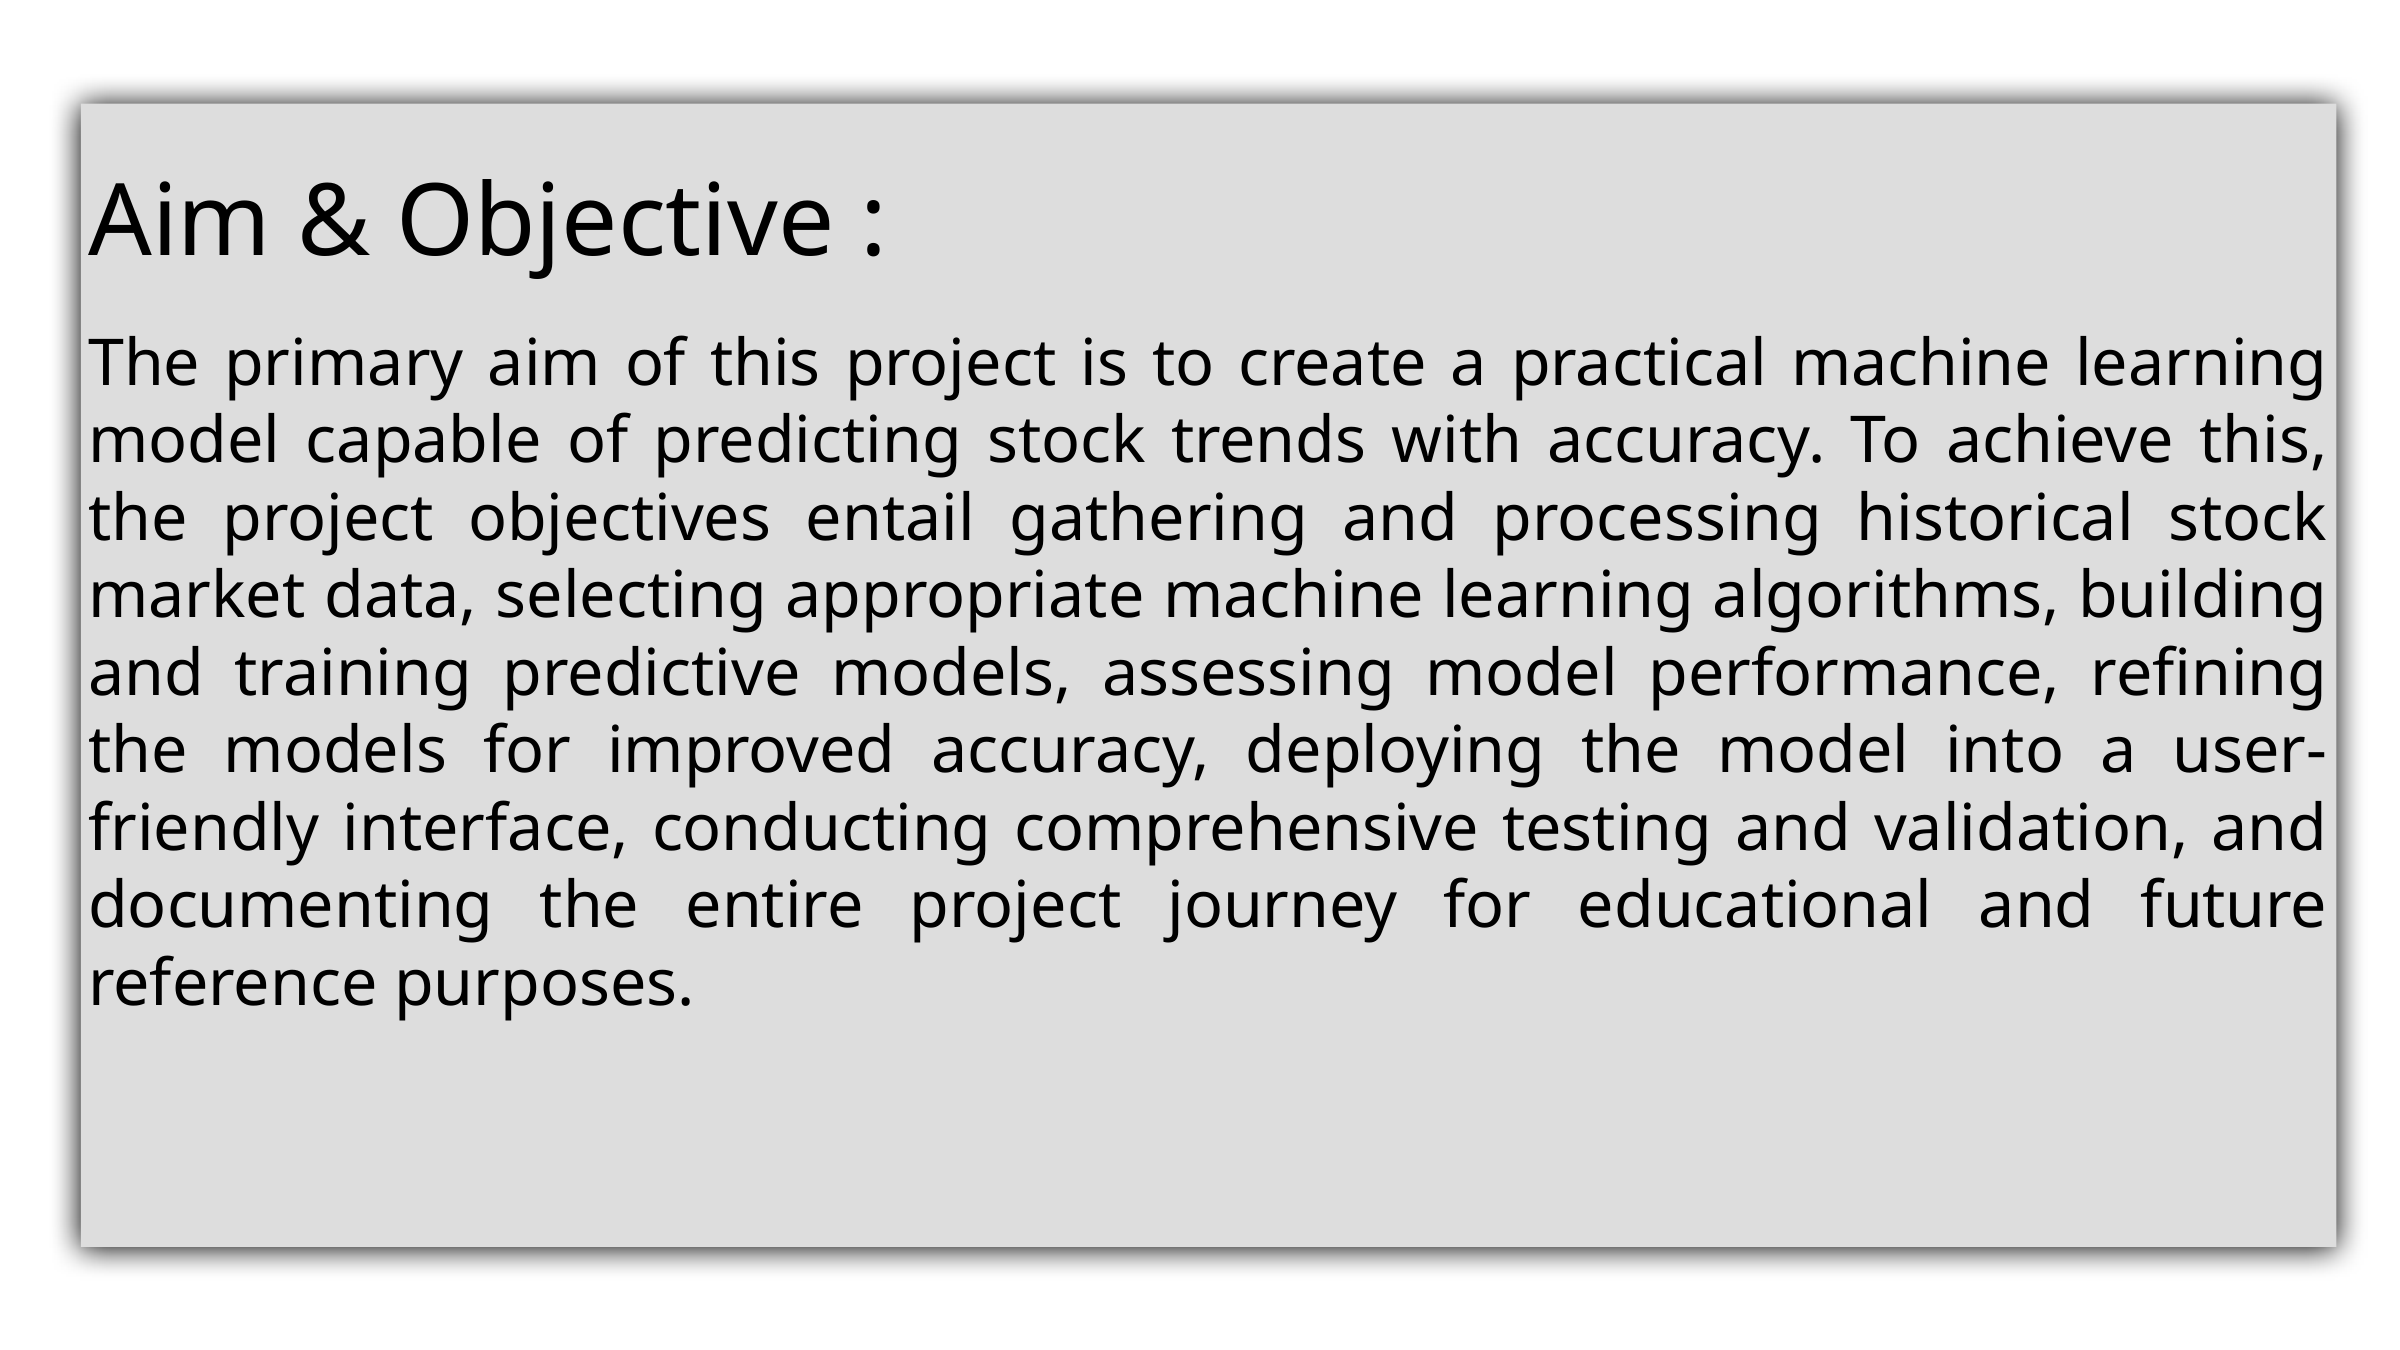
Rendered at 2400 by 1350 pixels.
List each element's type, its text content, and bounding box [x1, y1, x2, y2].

list Aim & Objective : The primary aim of this project is to create a practical machine learning model capable of predicting stock trends with accuracy. To achieve this, the project objectives entail gathering and processing historical stock market data, selecting appropriate machine learning algorithms, building and training predictive models, assessing model performance, refining the models for improved accuracy, deploying the model into a user-friendly interface, conducting comprehensive testing and validation, and documenting the entire project journey for educational and future reference purposes. [80, 102, 2337, 1248]
